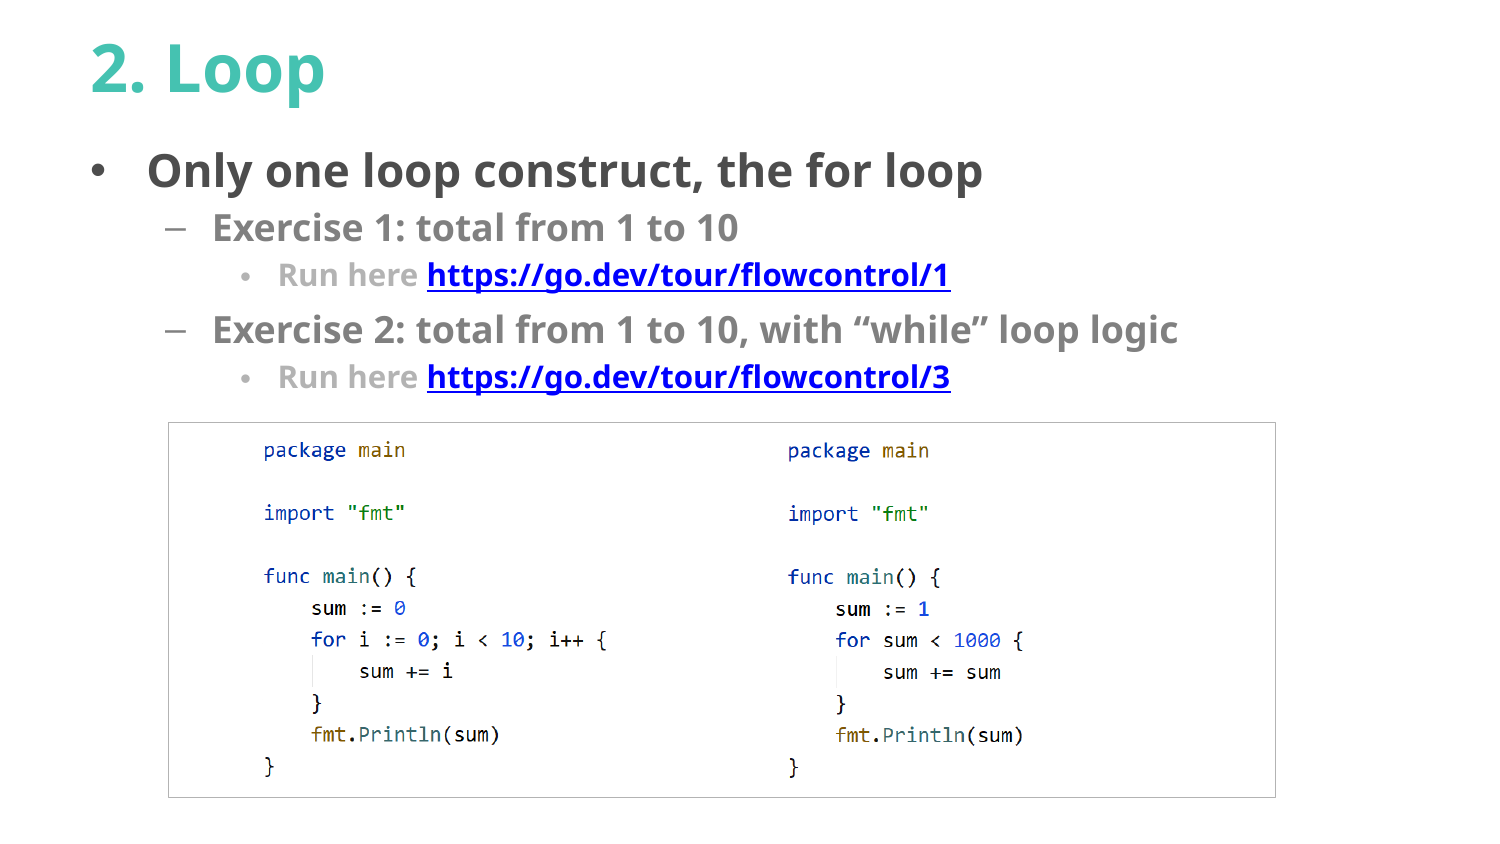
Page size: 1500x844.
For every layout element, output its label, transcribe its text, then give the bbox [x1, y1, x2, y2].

title 2. Loop [75, 33, 1425, 97]
picture [787, 439, 1026, 780]
picture [262, 439, 609, 780]
list Only one loop construct, the for loop Exercise 1: total from 1 to 10 Run here https://go.dev/tour/flowcontrol/1 Exercise 2: total from 1 to 10, with “while” loop logic Run here https://go.dev/tour/flowcontrol/3 [75, 134, 1425, 785]
text_box [166, 420, 1277, 799]
